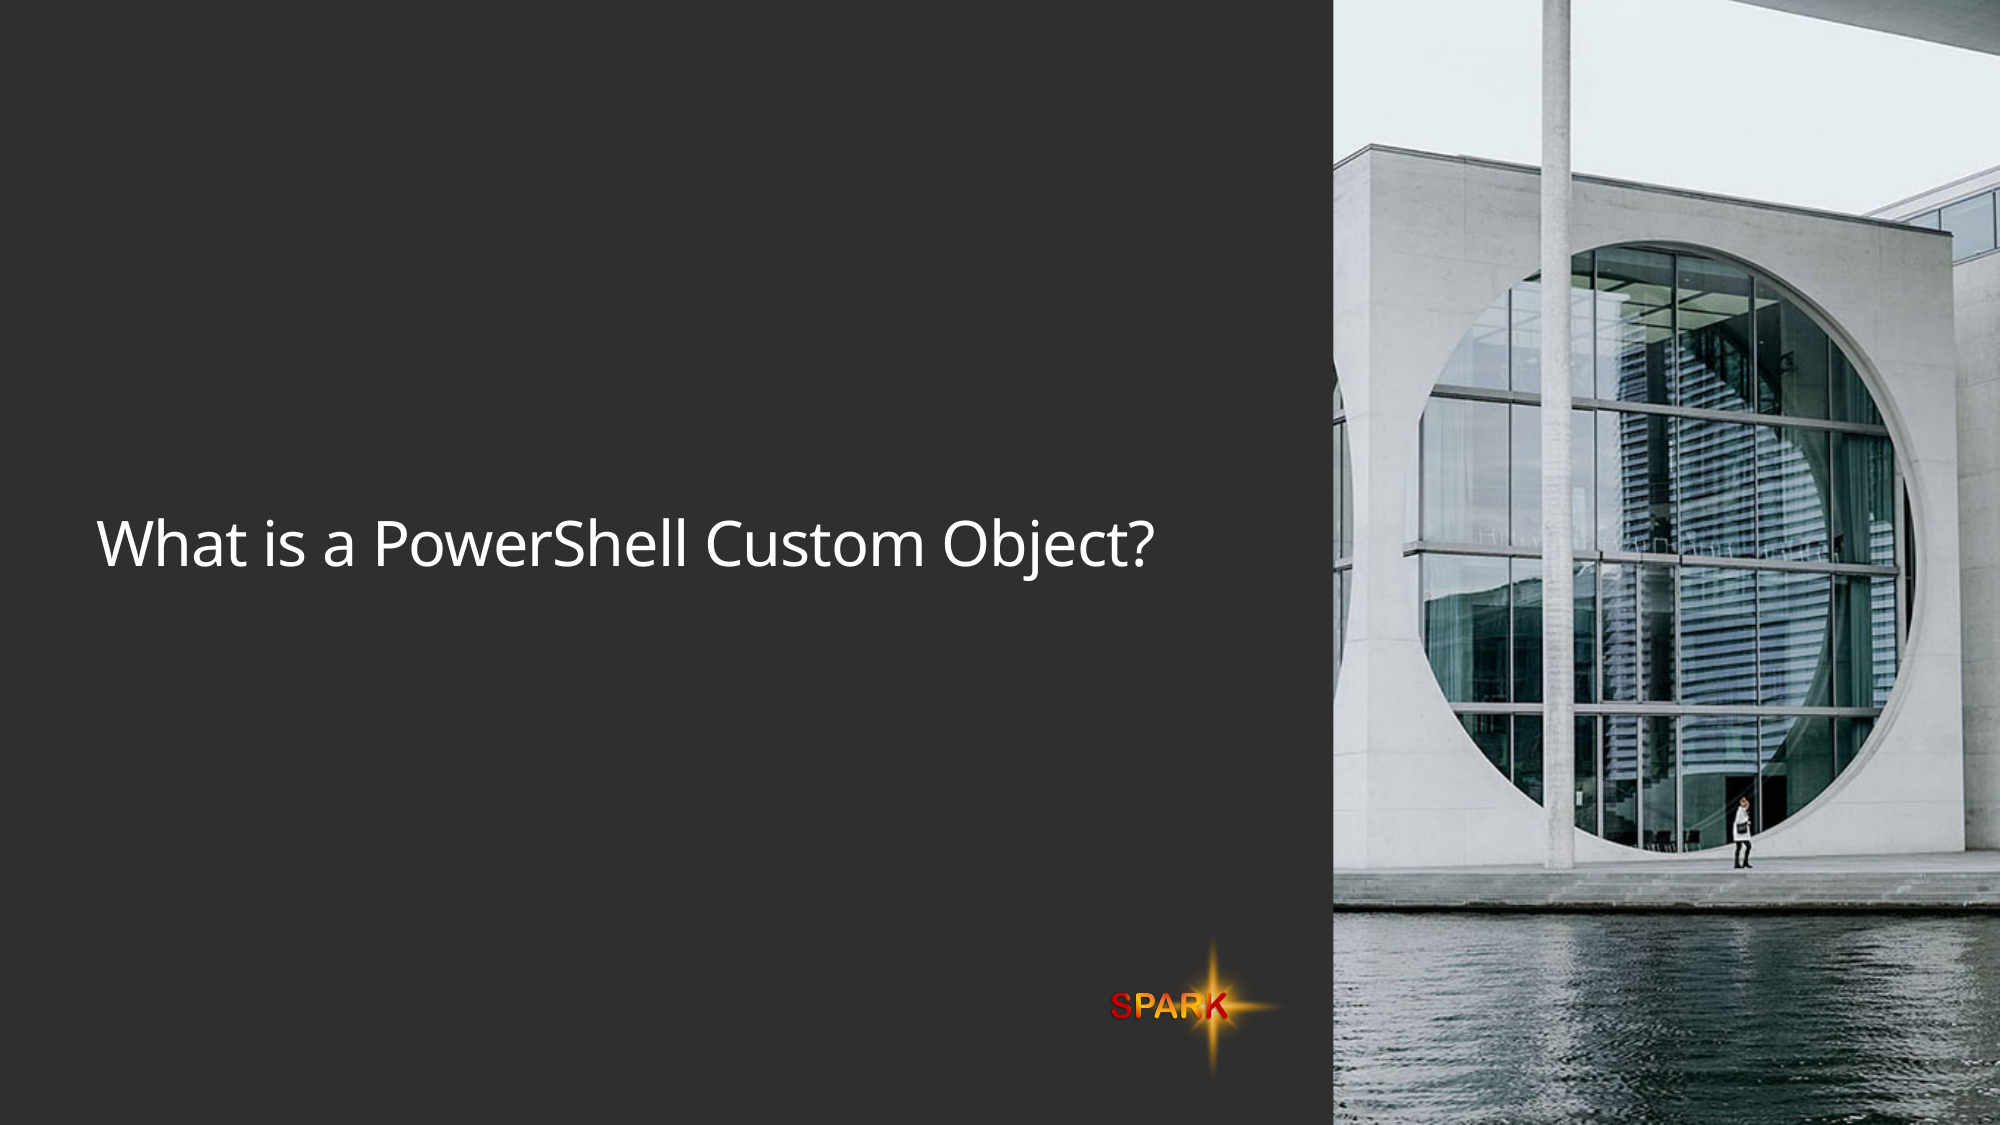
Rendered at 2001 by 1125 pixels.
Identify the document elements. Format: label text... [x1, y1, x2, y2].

title What is a PowerShell Custom Object? [96, 498, 1227, 580]
picture [1053, 923, 1286, 1087]
picture [1333, 0, 2000, 1125]
